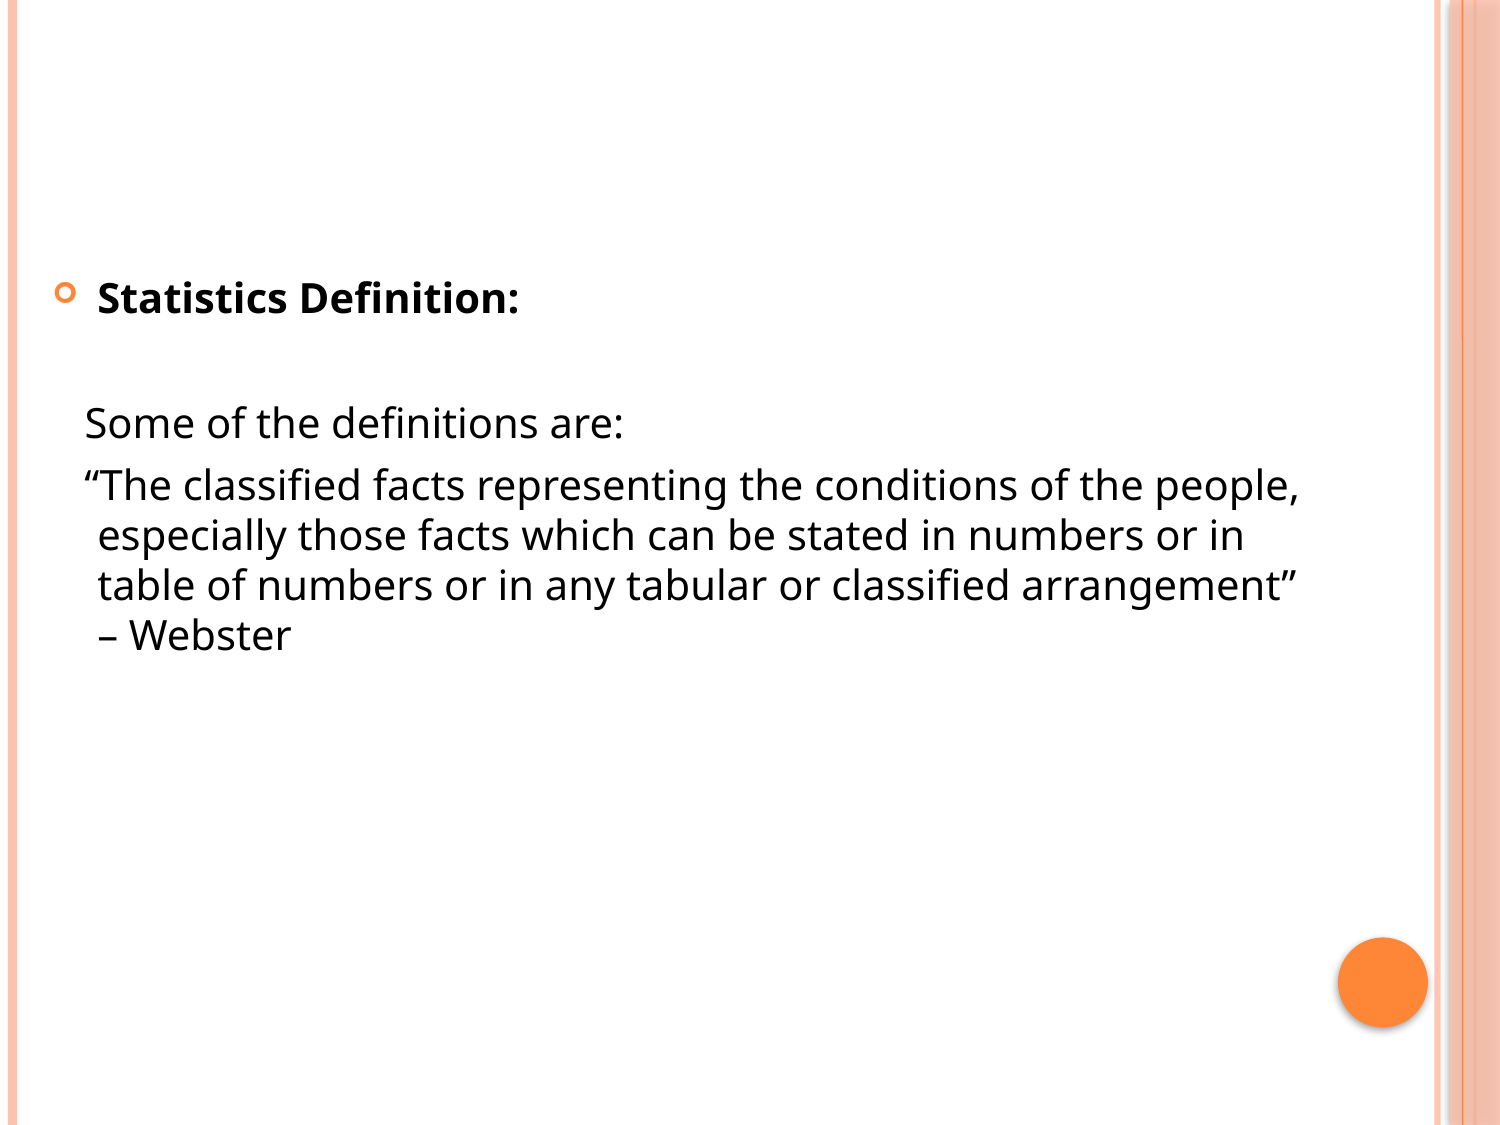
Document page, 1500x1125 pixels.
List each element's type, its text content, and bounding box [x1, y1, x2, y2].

list Statistics Definition: Some of the definitions are: “The classified facts representing the conditions of the people, especially those facts which can be stated in numbers or in table of numbers or in any tabular or classified arrangement” – Webster [37, 264, 1325, 713]
